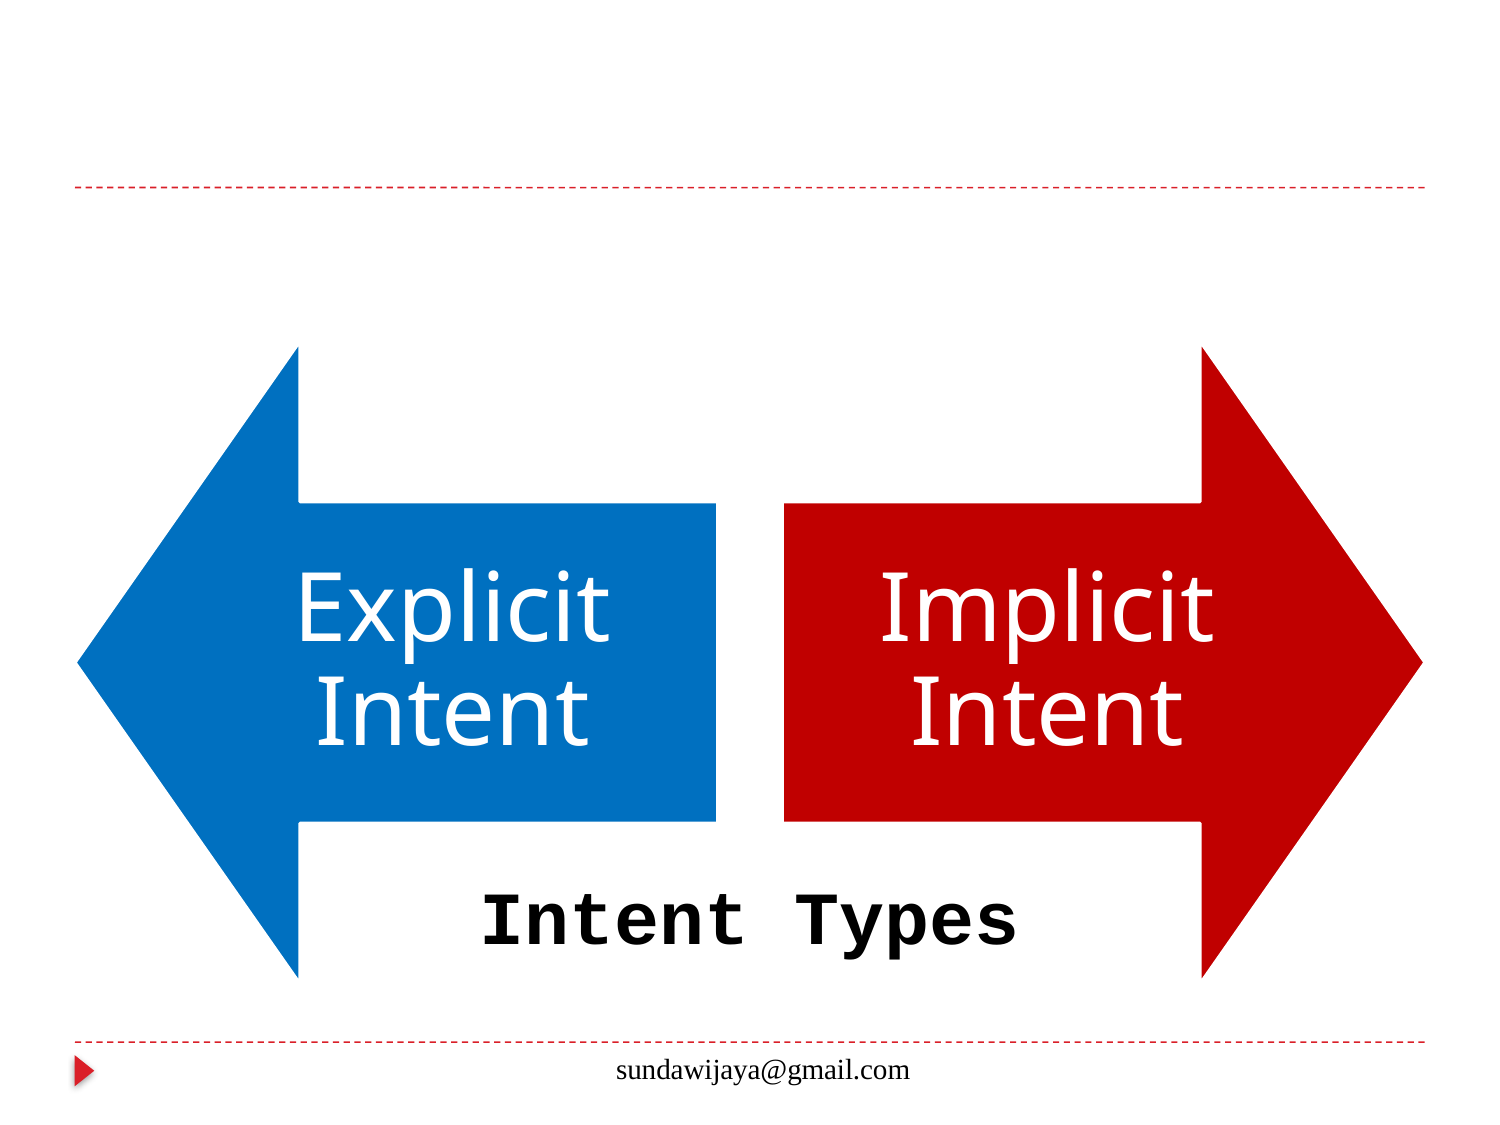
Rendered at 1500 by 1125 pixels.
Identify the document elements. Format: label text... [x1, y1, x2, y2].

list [74, 262, 1426, 1063]
footer sundawijaya@gmail.com [475, 1076, 1051, 1103]
